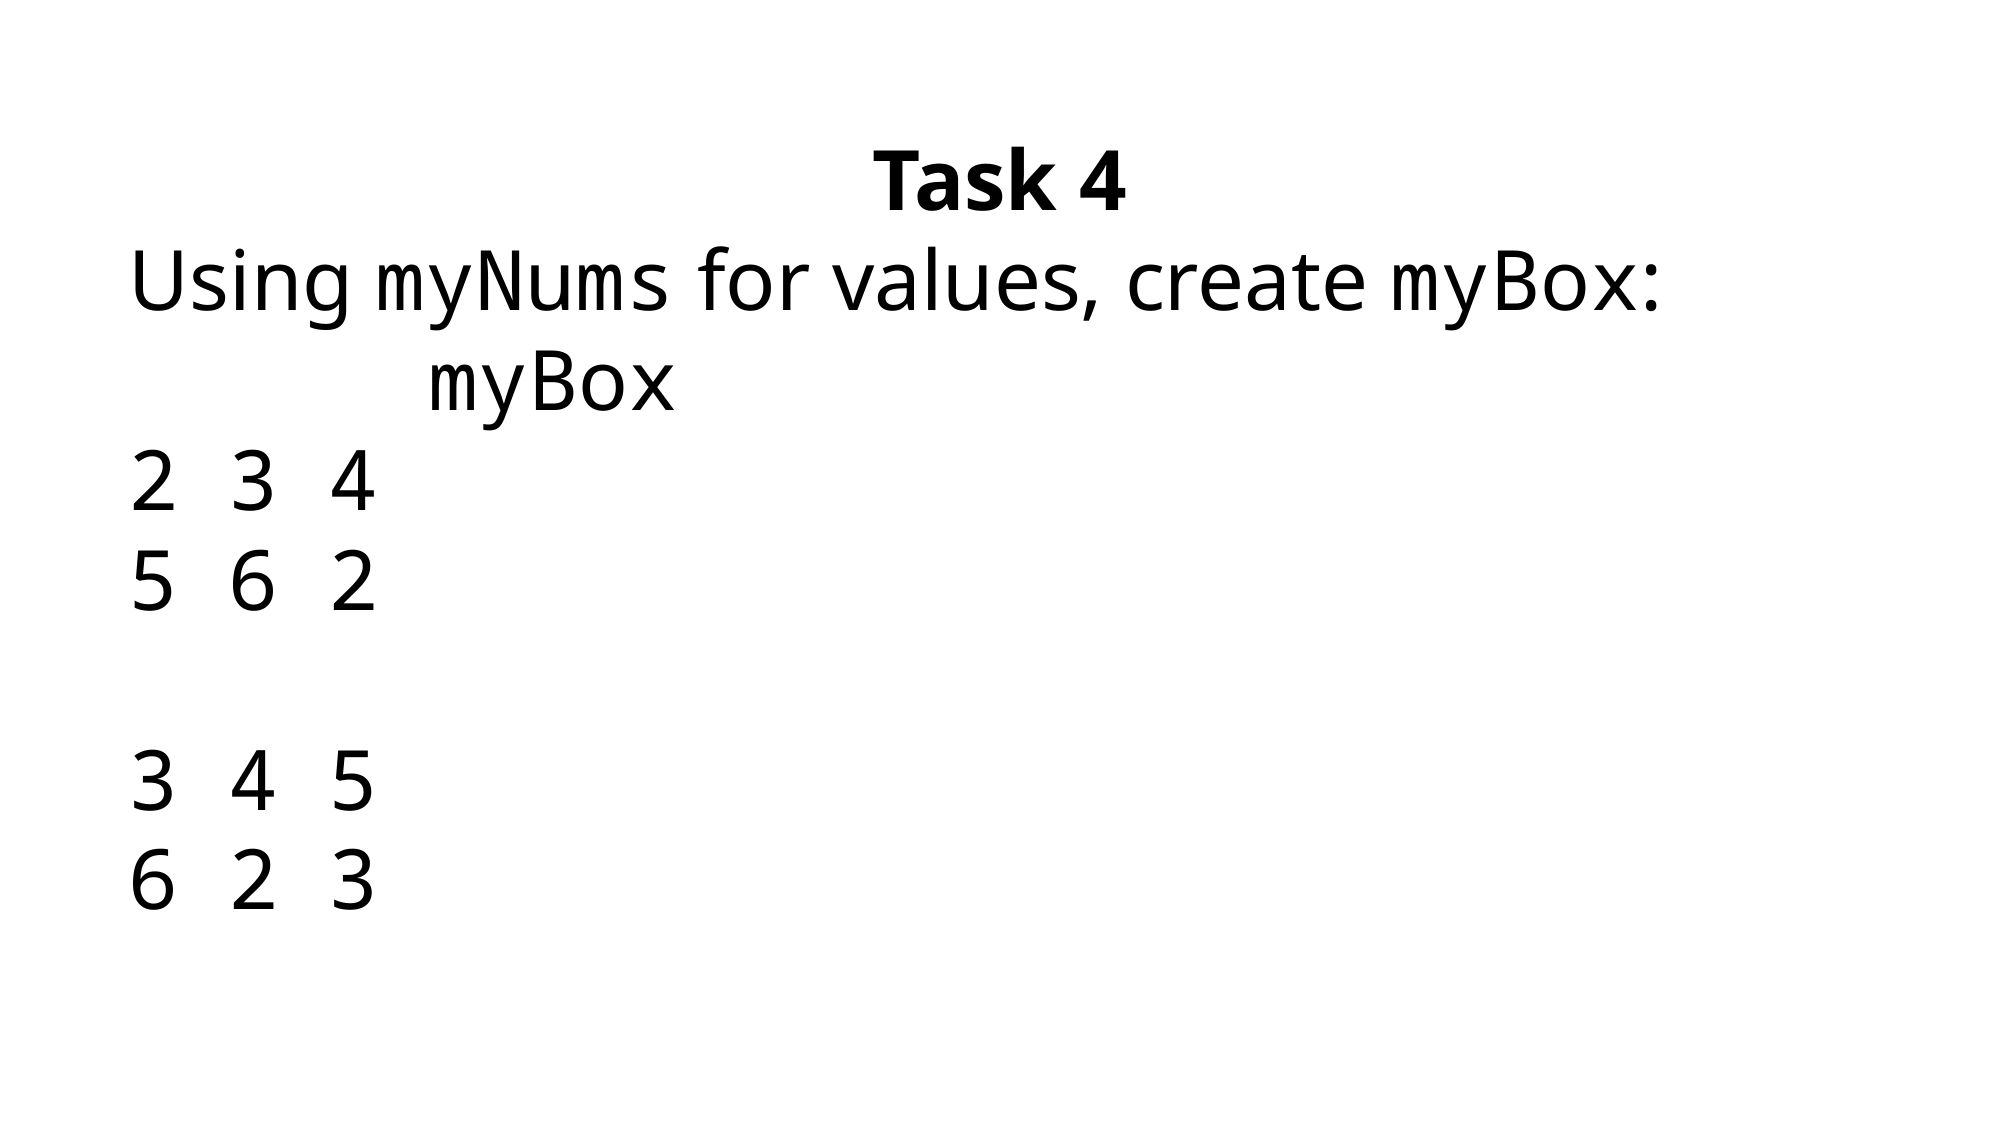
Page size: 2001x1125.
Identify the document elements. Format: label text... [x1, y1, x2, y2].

text_box Task 4 Using myNums for values, create myBox: myBox 2 3 4 5 6 2 3 4 5 6 2 3 [114, 119, 1886, 935]
